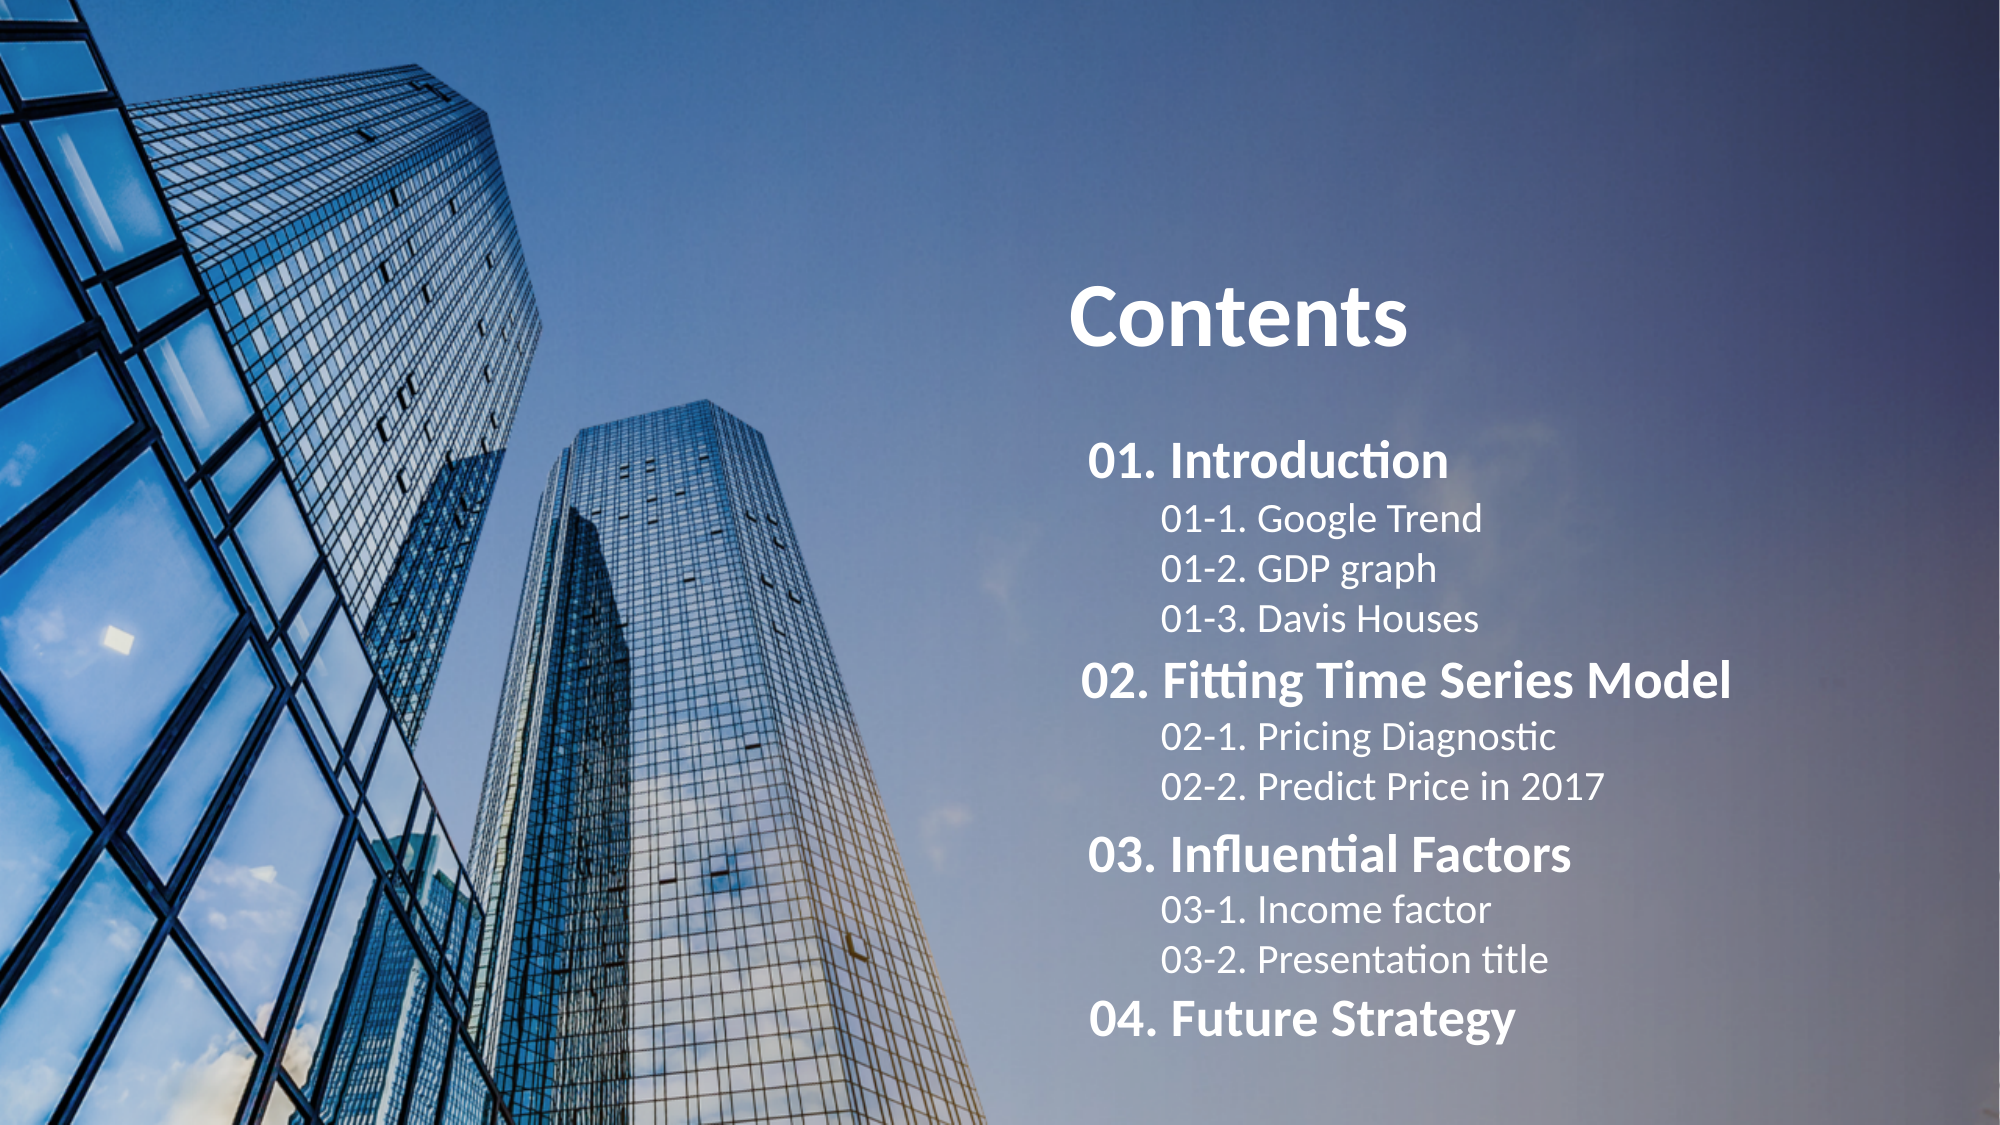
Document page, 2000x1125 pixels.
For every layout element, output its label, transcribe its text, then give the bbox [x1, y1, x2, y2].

text_box 04. Future Strategy [1074, 974, 1764, 1055]
text_box 01. Introduction [1073, 416, 1763, 498]
picture [0, 0, 2000, 1125]
text_box Contents [1069, 275, 1814, 364]
text_box 02-1. Pricing Diagnostic 02-2. Predict Price in 2017 [1146, 701, 1762, 817]
text_box 02. Fitting Time Series Model [1066, 637, 1756, 718]
text_box 01-1. Google Trend 01-2. GDP graph 01-3. Davis Houses [1146, 482, 1762, 649]
text_box 03. Influential Factors [1073, 810, 1763, 891]
text_box 03-1. Income factor 03-2. Presentation title [1146, 873, 1762, 974]
